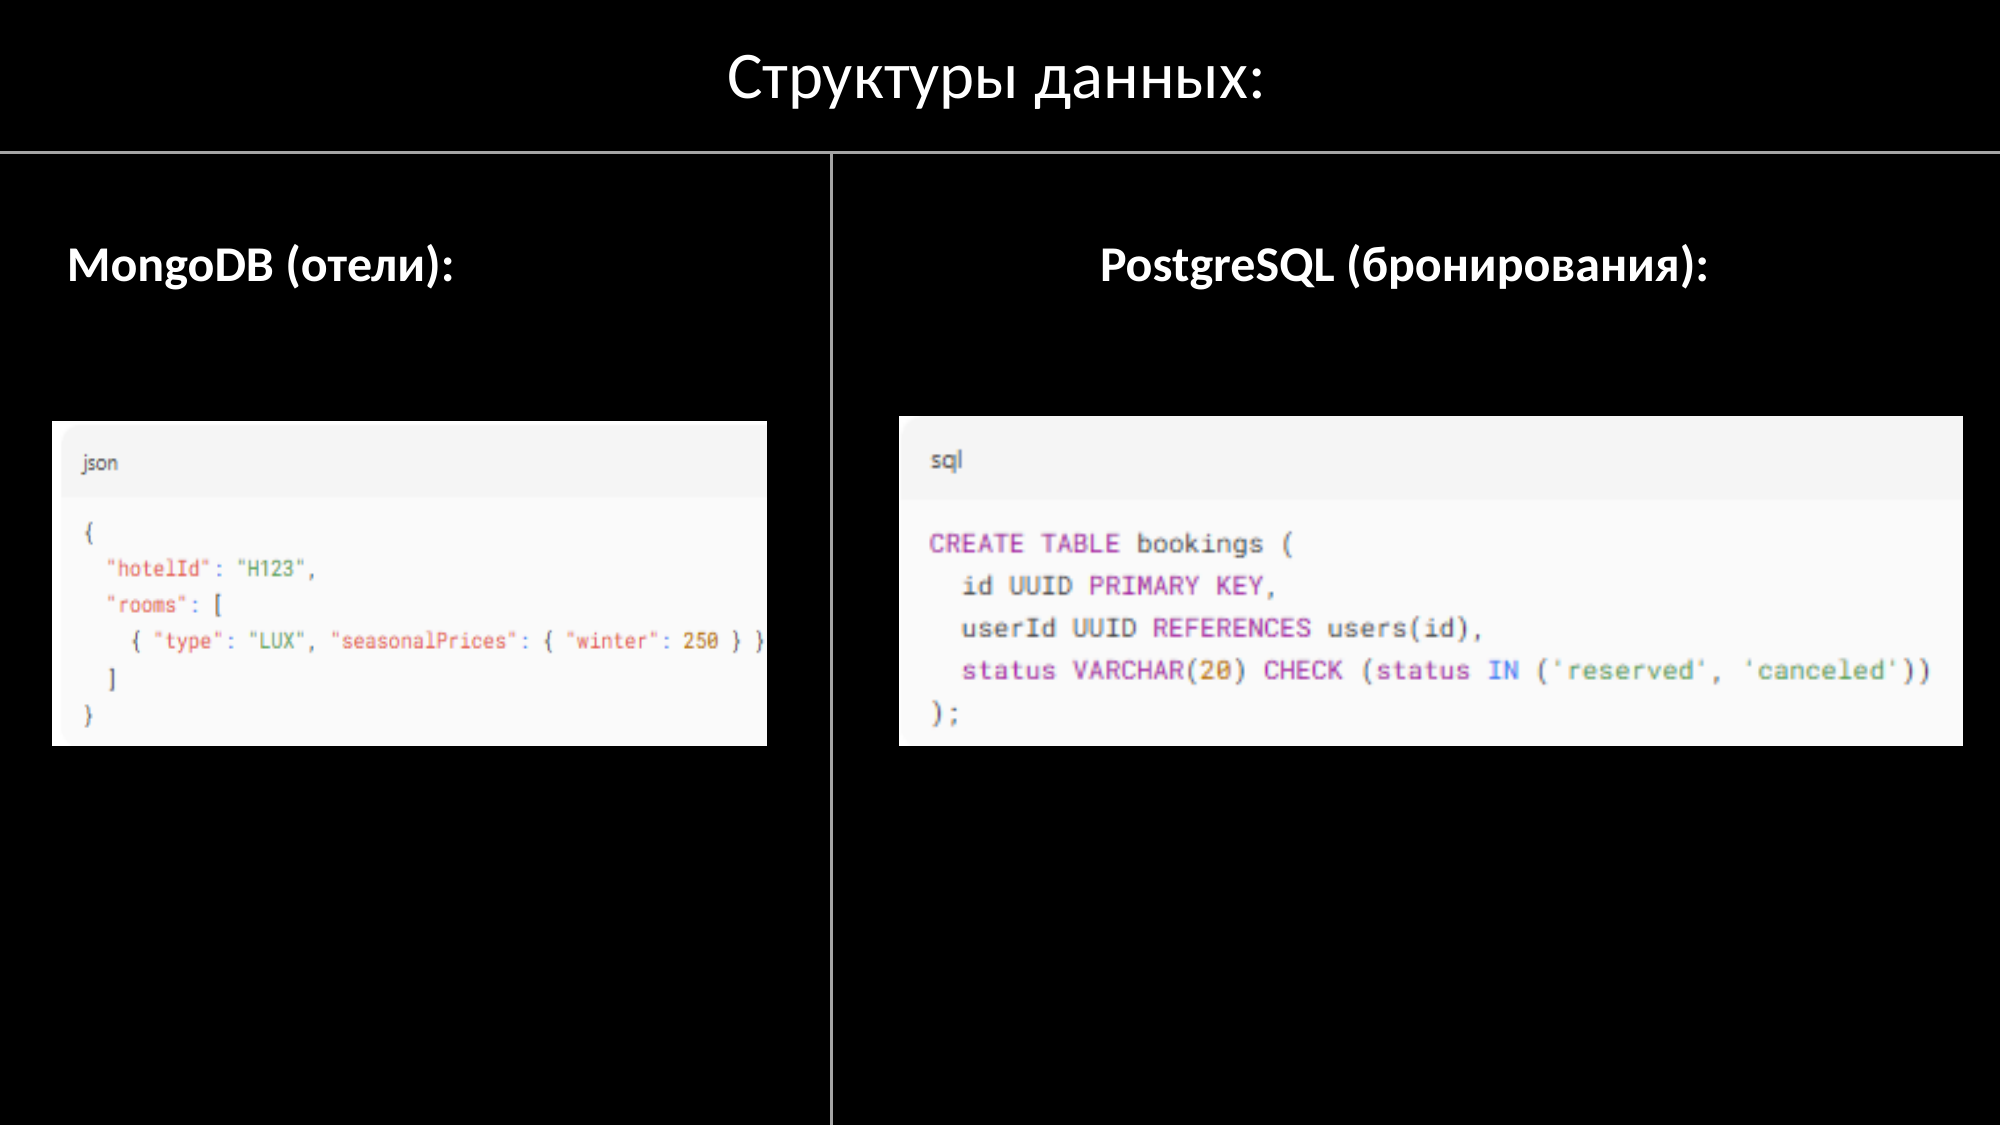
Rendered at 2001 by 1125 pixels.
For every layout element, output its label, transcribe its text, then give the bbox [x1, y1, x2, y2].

text_box PostgreSQL (бронирования): [1085, 224, 1748, 299]
text_box Структуры данных: [833, 154, 1288, 165]
text_box MongoDB (отели): [52, 224, 480, 299]
text_box Структуры данных: [712, 24, 1288, 151]
picture [52, 421, 767, 746]
text_box Структуры данных: [712, 154, 830, 165]
picture [899, 416, 1963, 746]
